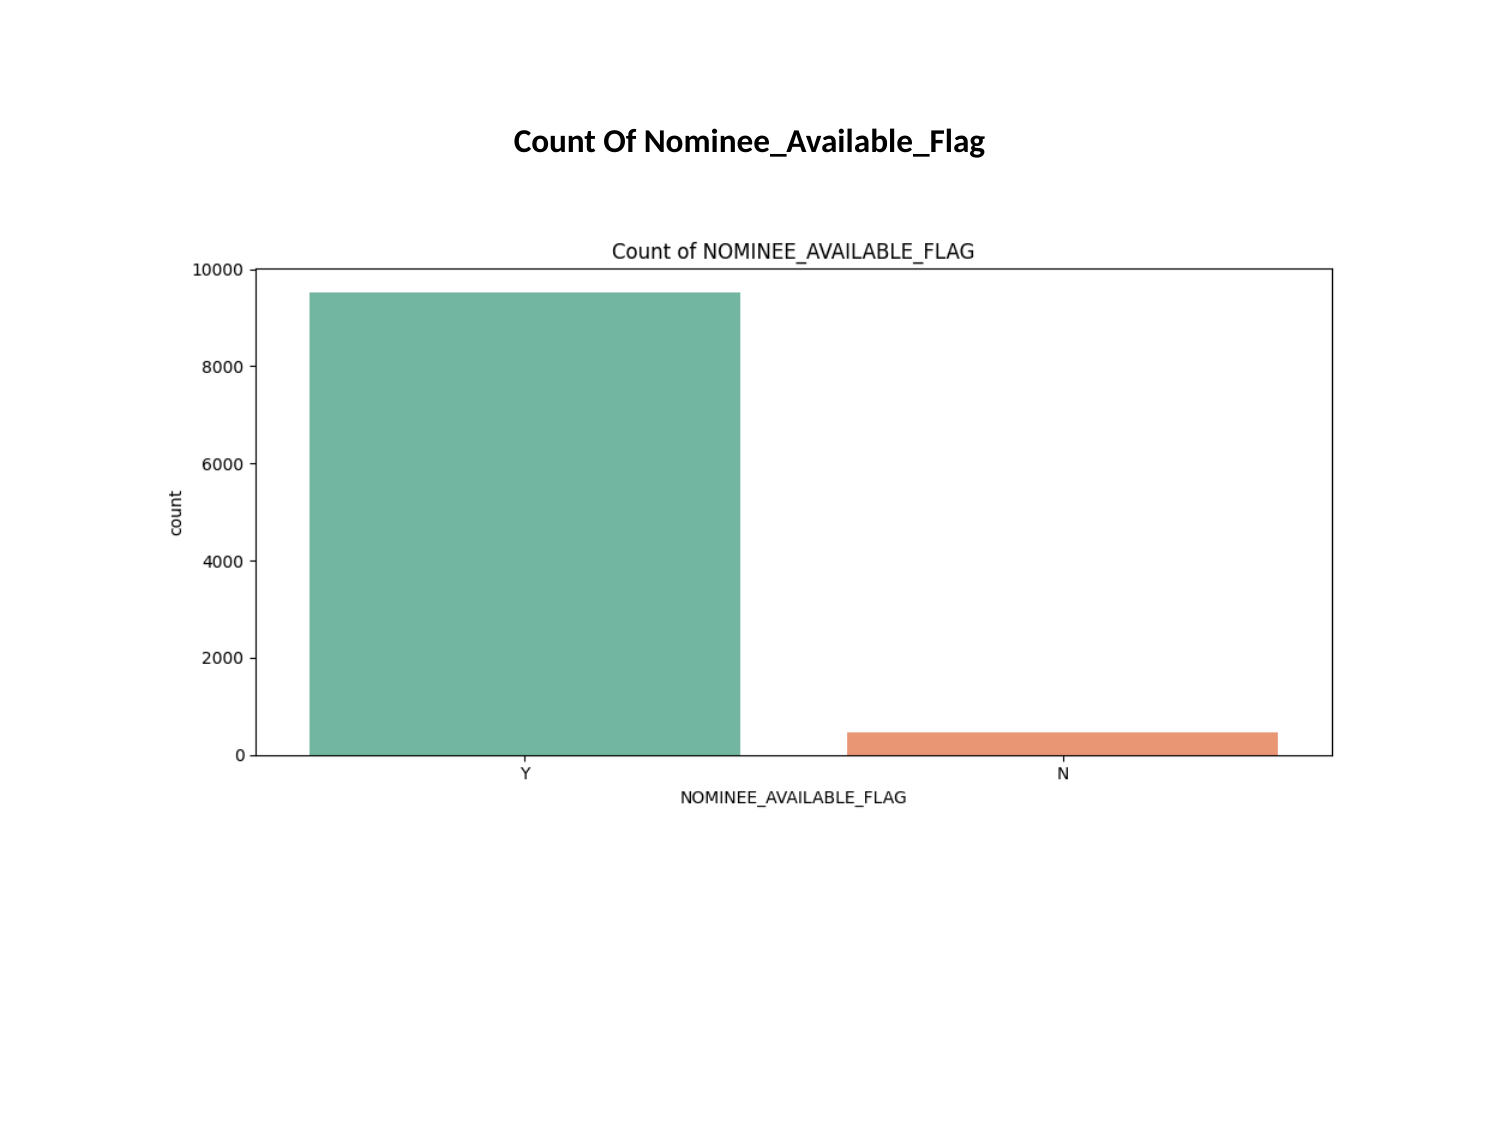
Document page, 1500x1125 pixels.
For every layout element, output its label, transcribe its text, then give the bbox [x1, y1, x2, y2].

title Count Of Nominee_Available_Flag [75, 45, 1425, 233]
picture [149, 224, 1351, 826]
